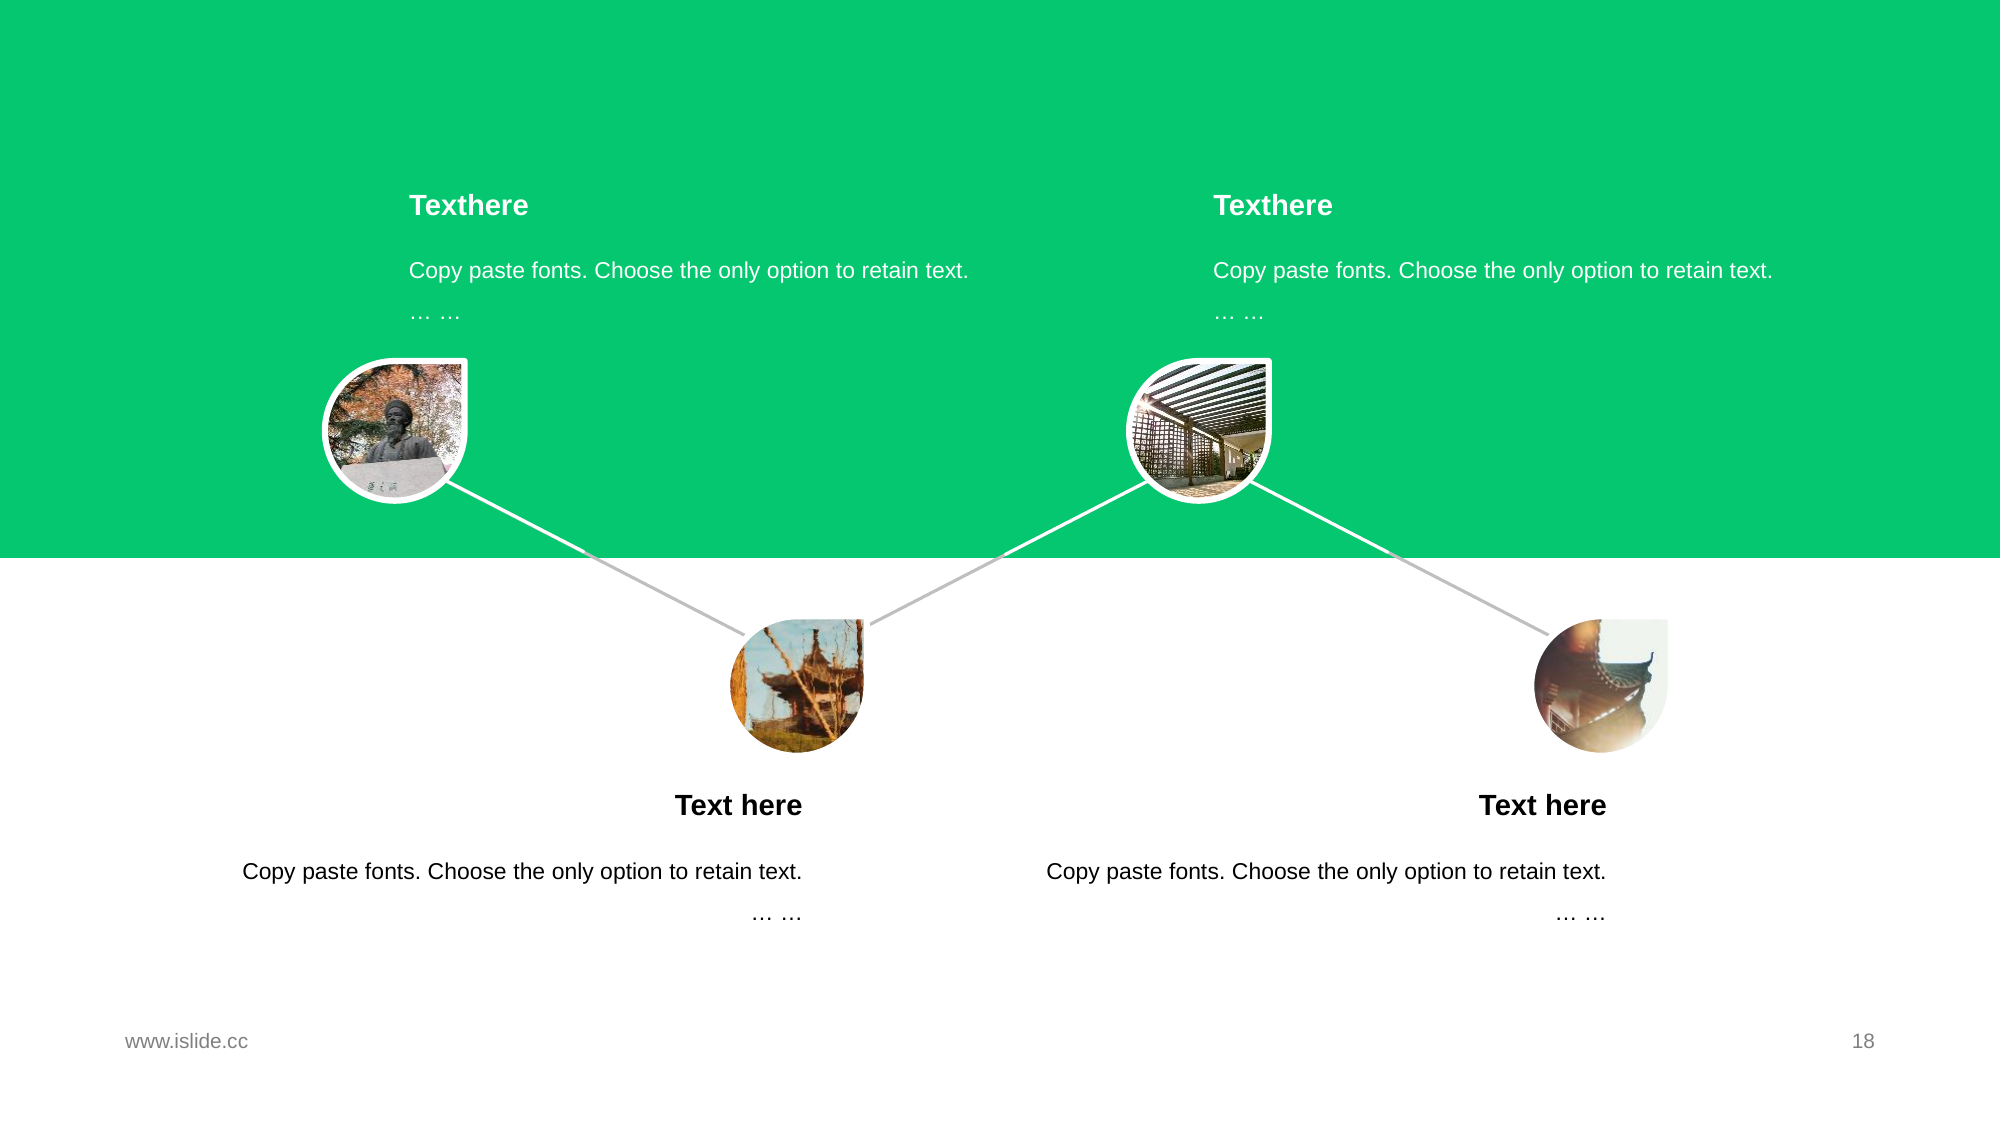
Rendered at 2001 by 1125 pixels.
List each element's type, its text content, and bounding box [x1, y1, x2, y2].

slide_number 18 [1412, 1023, 1890, 1058]
footer www.islide.cc [109, 1023, 790, 1058]
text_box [0, 0, 2000, 953]
